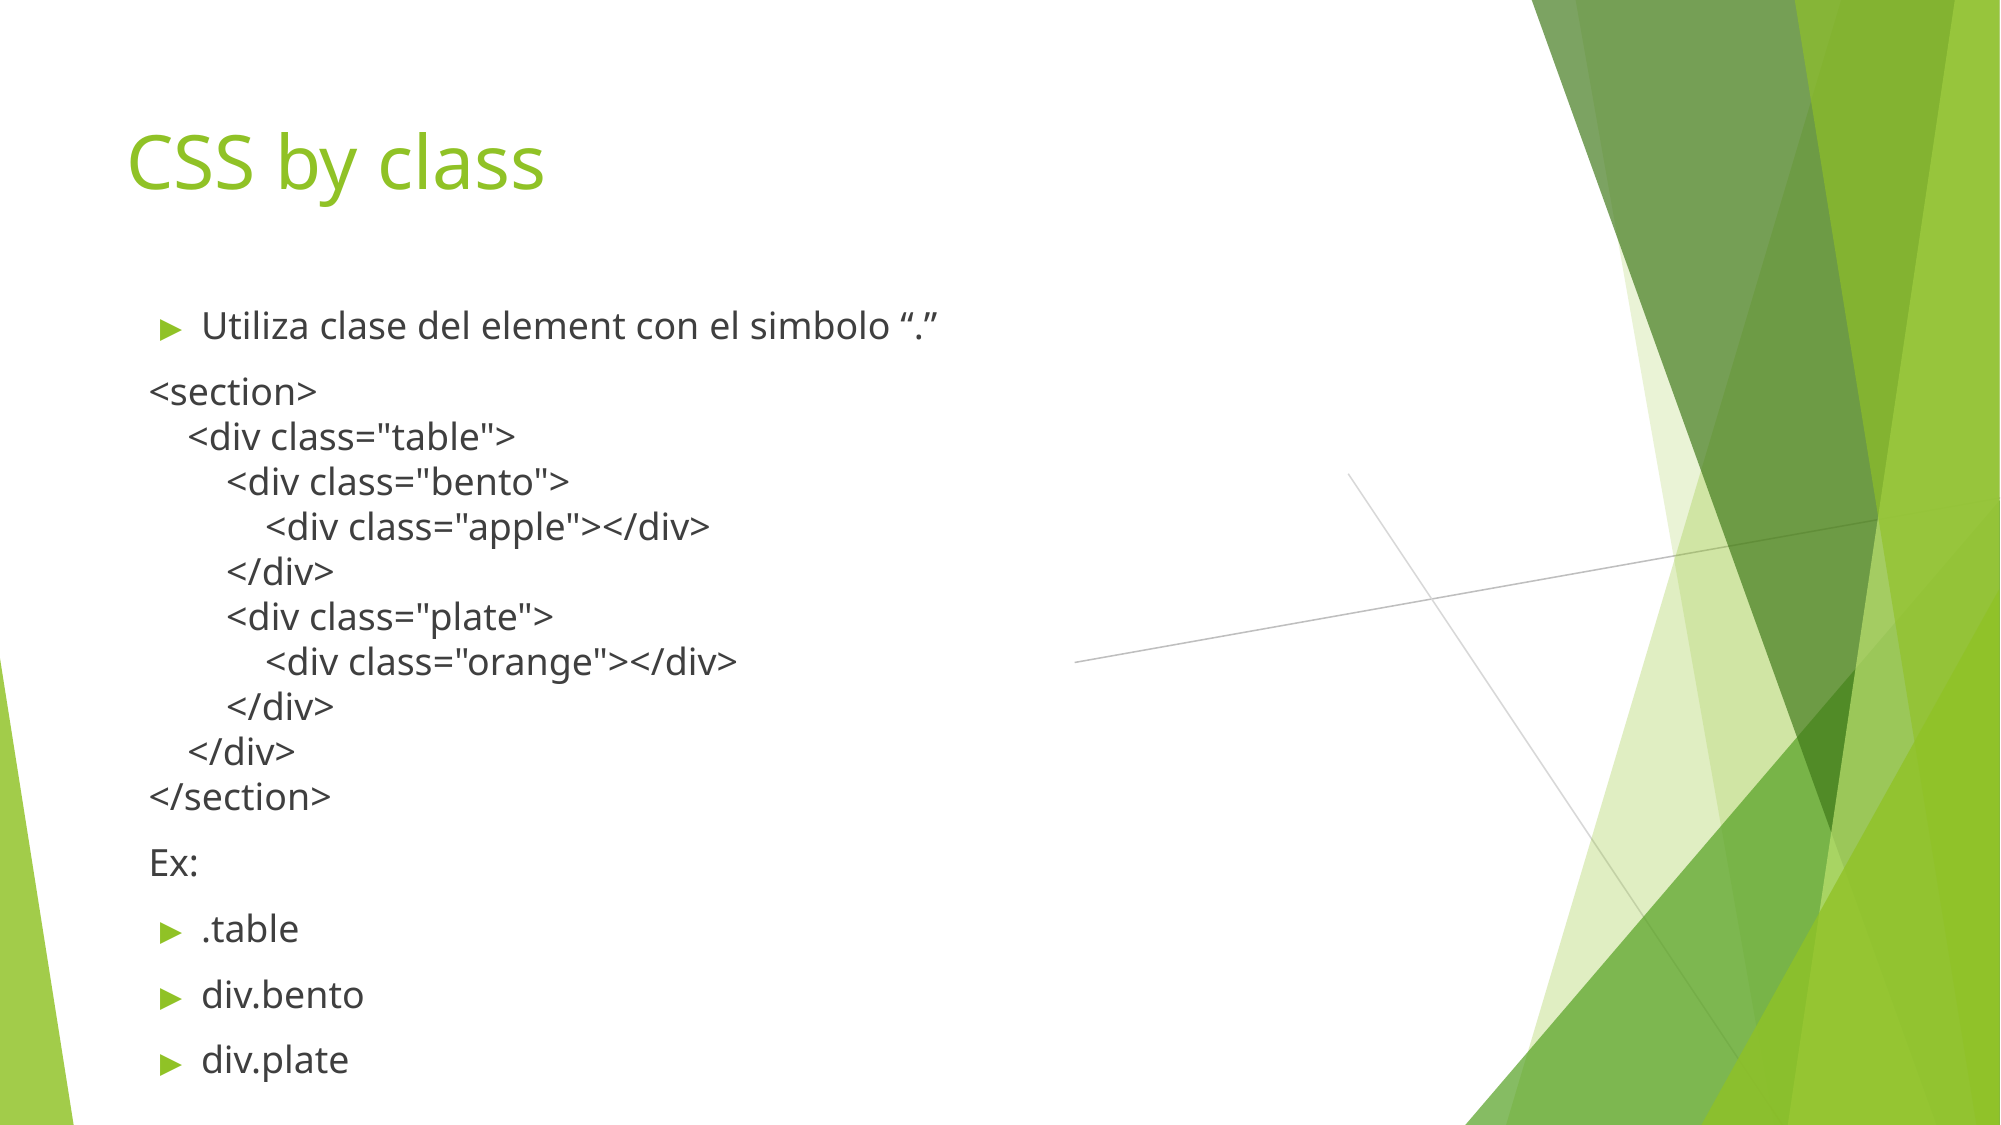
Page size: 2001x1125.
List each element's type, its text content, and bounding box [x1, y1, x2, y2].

title CSS by class [111, 99, 1522, 287]
list Utiliza clase del element con el simbolo “.” <section> <div class="table"> <div class="bento"> <div class="apple"></div> </div> <div class="plate"> <div class="orange"></div> </div> </div> </section> Ex: .table div.bento div.plate [111, 287, 1522, 924]
